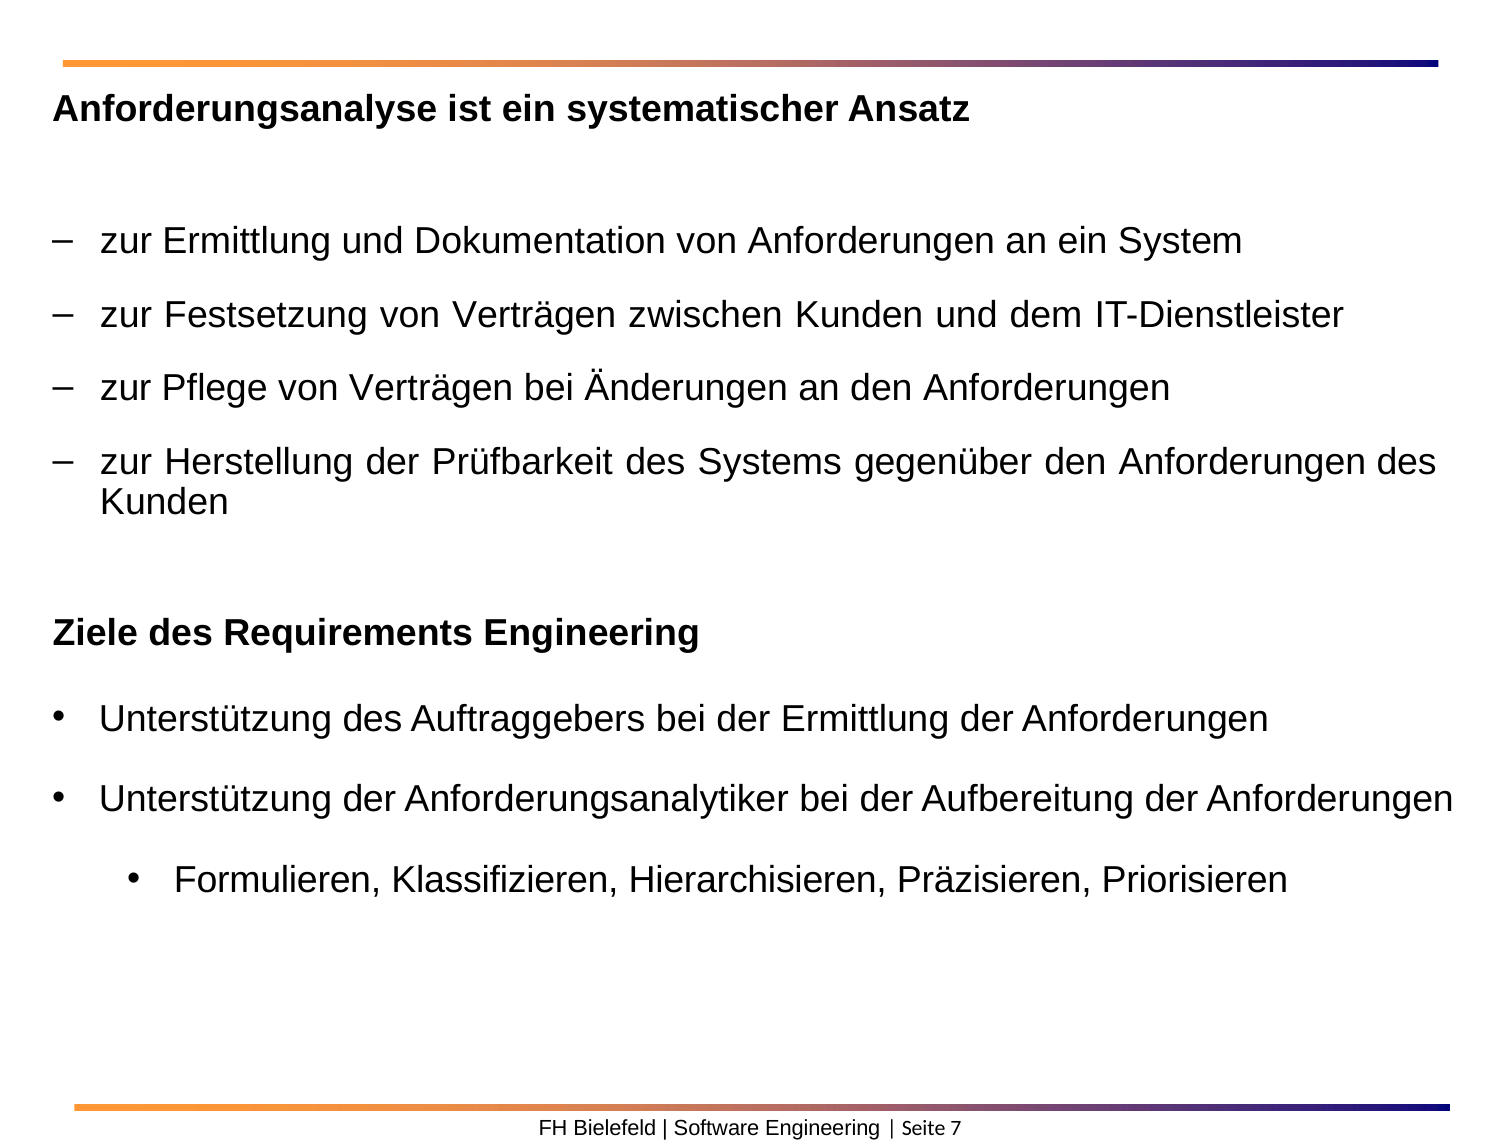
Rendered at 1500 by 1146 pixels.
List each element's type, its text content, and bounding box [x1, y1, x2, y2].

text_box Anforderungsanalyse ist ein systematischer Ansatz zur Ermittlung und Dokumentation von Anforderungen an ein System zur Festsetzung von Verträgen zwischen Kunden und dem IT-Dienstleister zur Pflege von Verträgen bei Änderungen an den Anforderungen zur Herstellung der Prüfbarkeit des Systems gegenüber den Anforderungen des Kunden Ziele des Requirements Engineering Unterstützung des Auftraggebers bei der Ermittlung der Anforderungen Unterstützung der Anforderungsanalytiker bei der Aufbereitung der Anforderungen Formulieren, Klassifizieren, Hierarchisieren, Präzisieren, Priorisieren [49, 22, 1488, 900]
picture [74, 1104, 1450, 1111]
